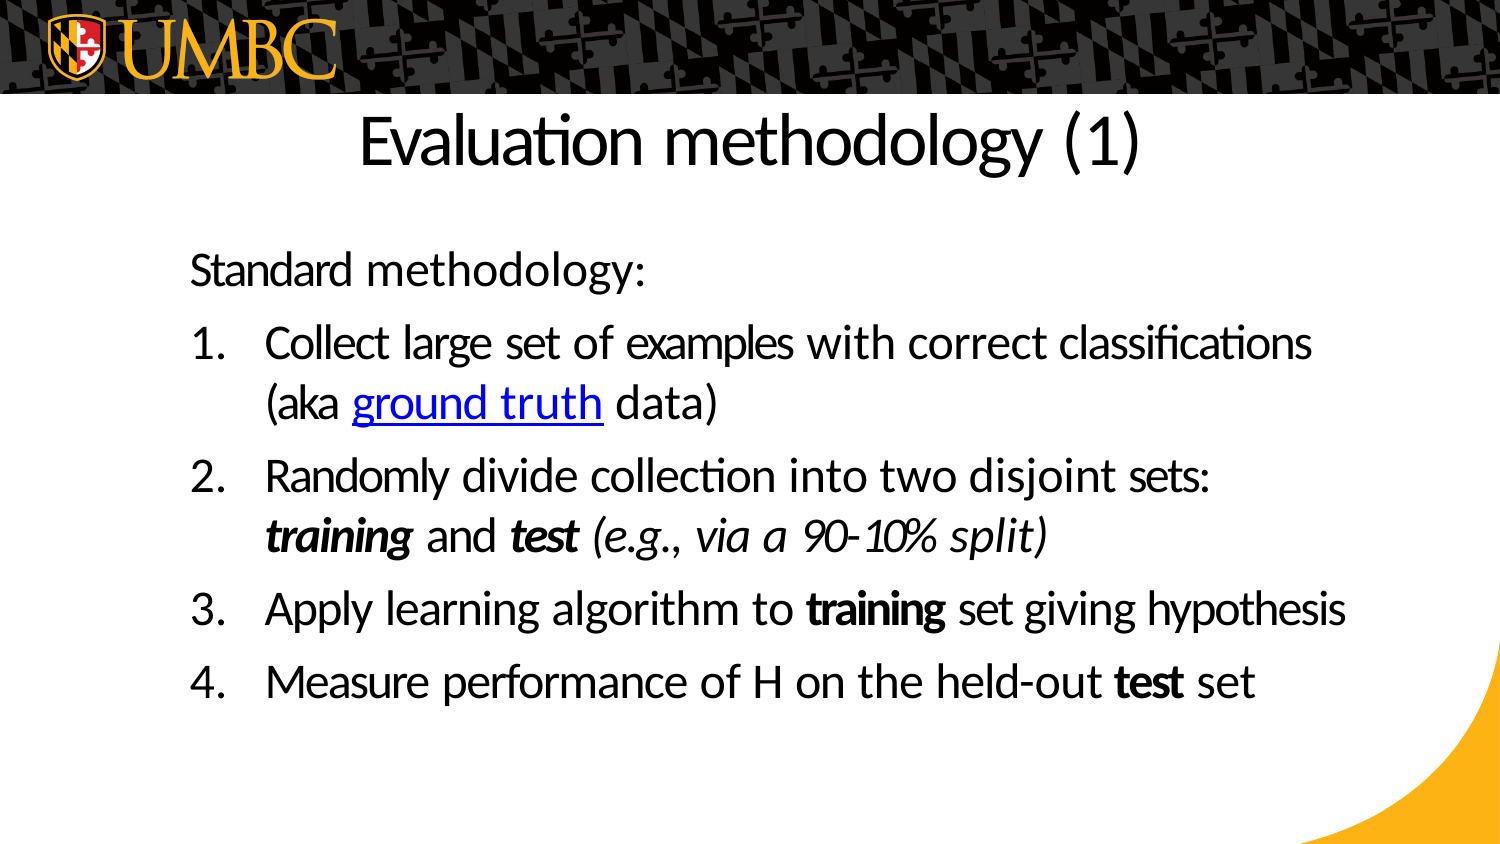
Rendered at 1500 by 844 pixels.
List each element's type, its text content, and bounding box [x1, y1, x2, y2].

picture [1299, 639, 1500, 844]
picture [0, 0, 1500, 94]
title Evaluation methodology (1) [328, 63, 1172, 207]
text_box Standard methodology: Collect large set of examples with correct classifications (aka ground truth data) Randomly divide collection into two disjoint sets: training and test (e.g., via a 90-10% split) Apply learning algorithm to training set giving hypothesis Measure performance of H on the held-out test set [188, 223, 1370, 709]
